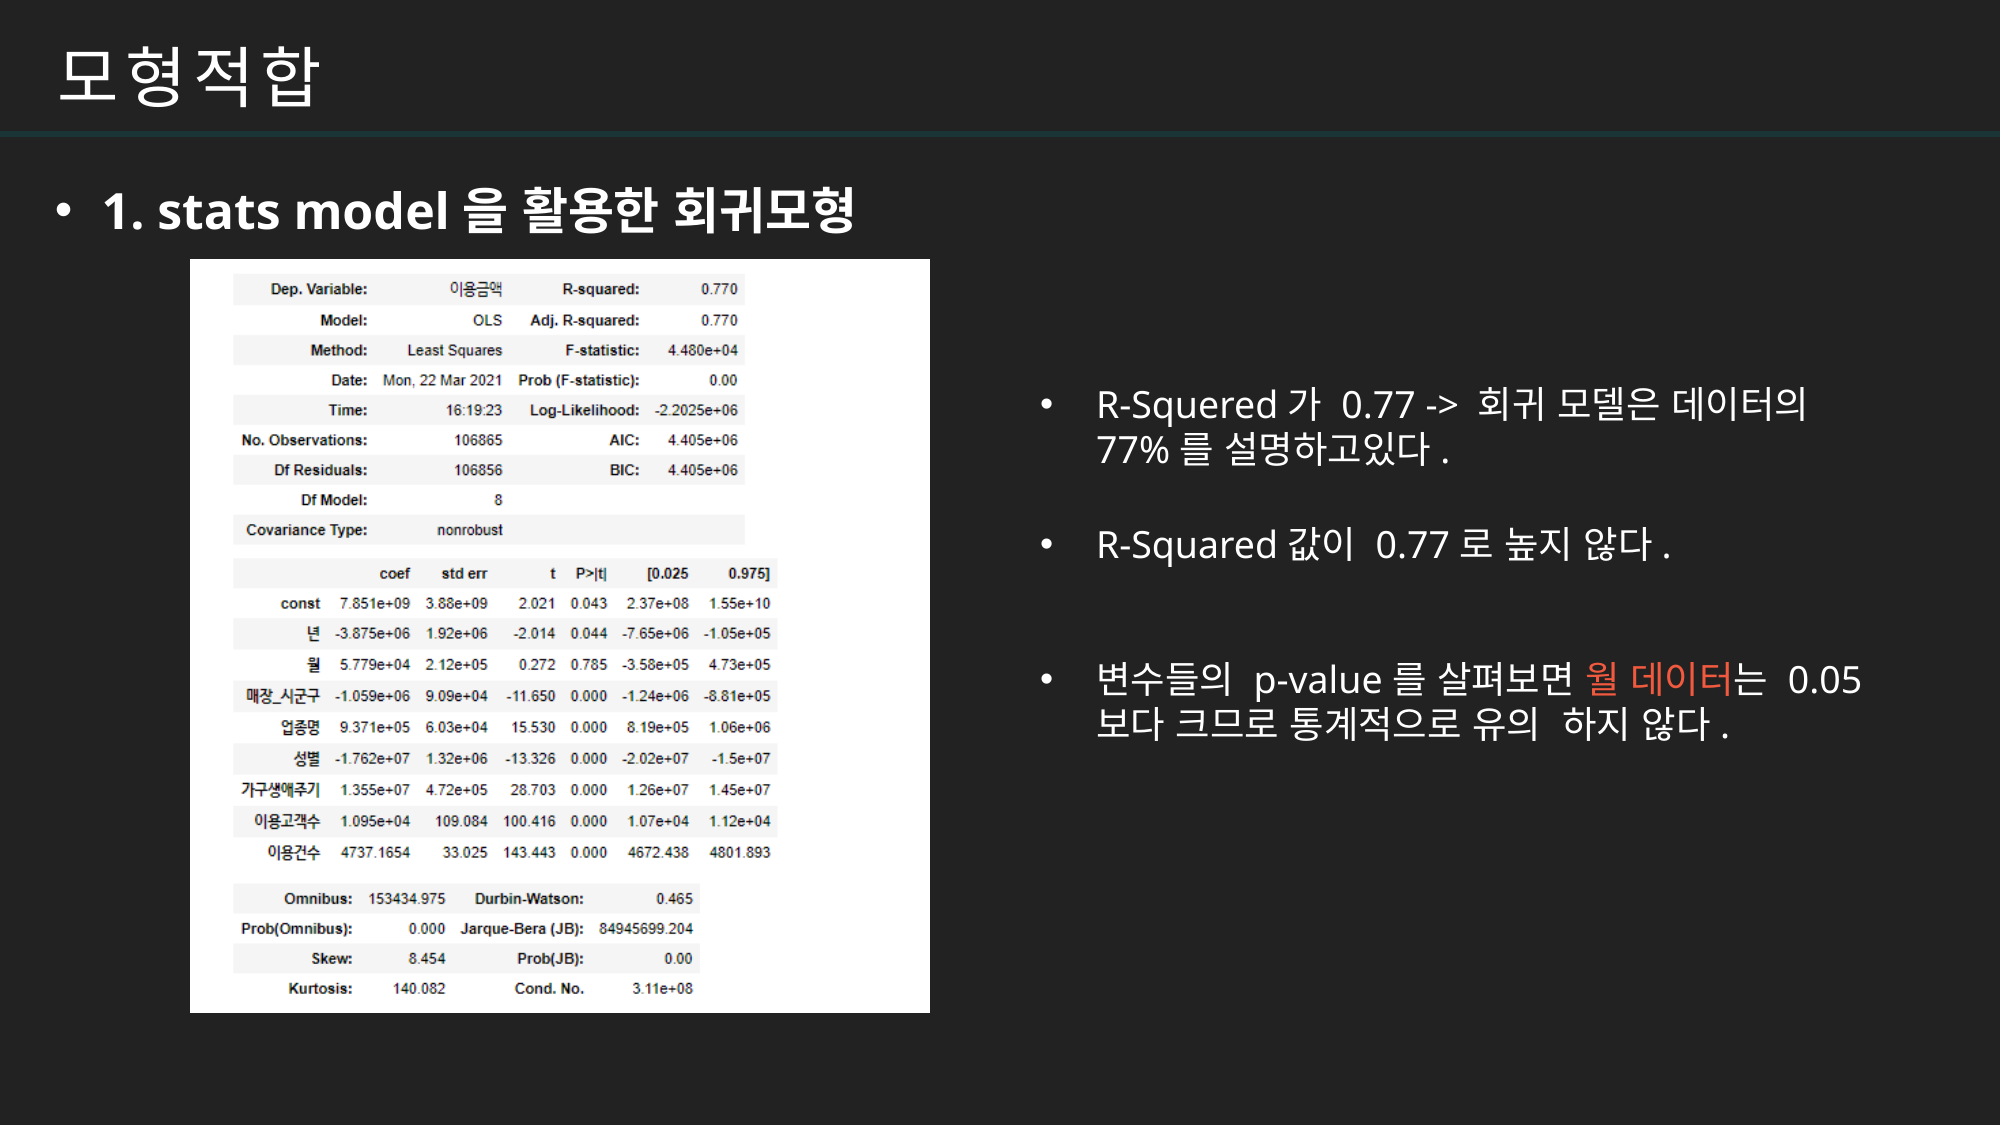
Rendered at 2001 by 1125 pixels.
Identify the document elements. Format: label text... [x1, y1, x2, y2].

text_box 1. stats model을 활용한 회귀모형 [39, 171, 1567, 337]
text_box 모형적합 [42, 28, 338, 124]
picture [190, 259, 930, 1013]
text_box R-Squered가 0.77 -> 회귀 모델은 데이터의 77%를 설명하고있다. R-Squared값이 0.77로 높지 않다. 변수들의 p-value를 살펴보면 월 데이터는 0.05보다 크므로 통계적으로 유의 하지 않다. [1025, 323, 1885, 884]
